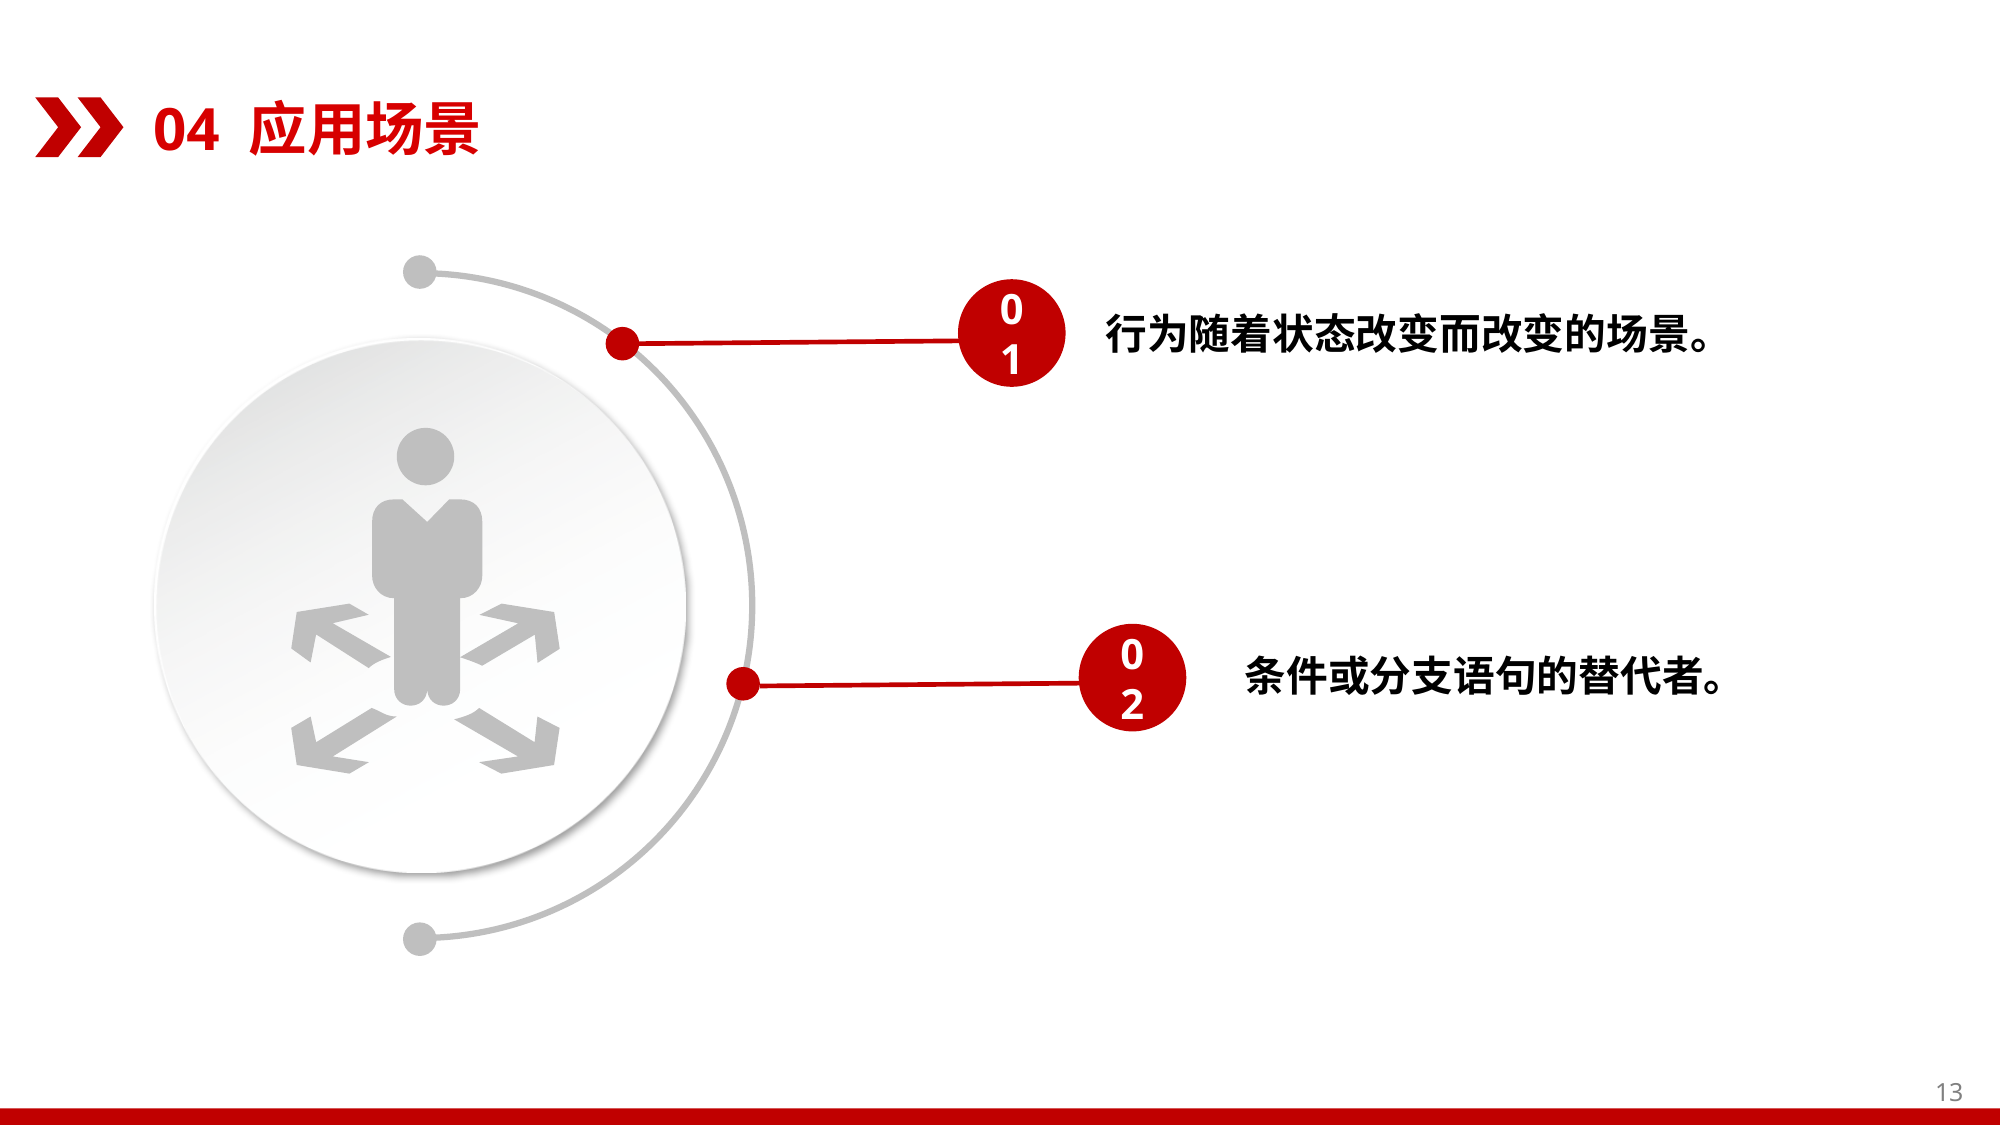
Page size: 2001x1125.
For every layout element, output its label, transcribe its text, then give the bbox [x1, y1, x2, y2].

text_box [638, 340, 972, 344]
text_box [724, 664, 762, 703]
text_box [419, 272, 608, 337]
text_box 行为随着状态改变而改变的场景。 [1090, 300, 1789, 365]
text_box [419, 882, 606, 939]
list 04 应用场景 [138, 84, 1520, 170]
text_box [759, 682, 1093, 687]
text_box [691, 412, 754, 800]
picture [153, 338, 686, 873]
text_box [400, 253, 439, 291]
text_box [290, 427, 560, 774]
text_box [400, 920, 439, 959]
text_box 01 [955, 277, 1068, 389]
text_box [604, 324, 640, 337]
text_box 02 [1076, 621, 1189, 734]
text_box 条件或分支语句的替代者。 [1229, 642, 1864, 708]
